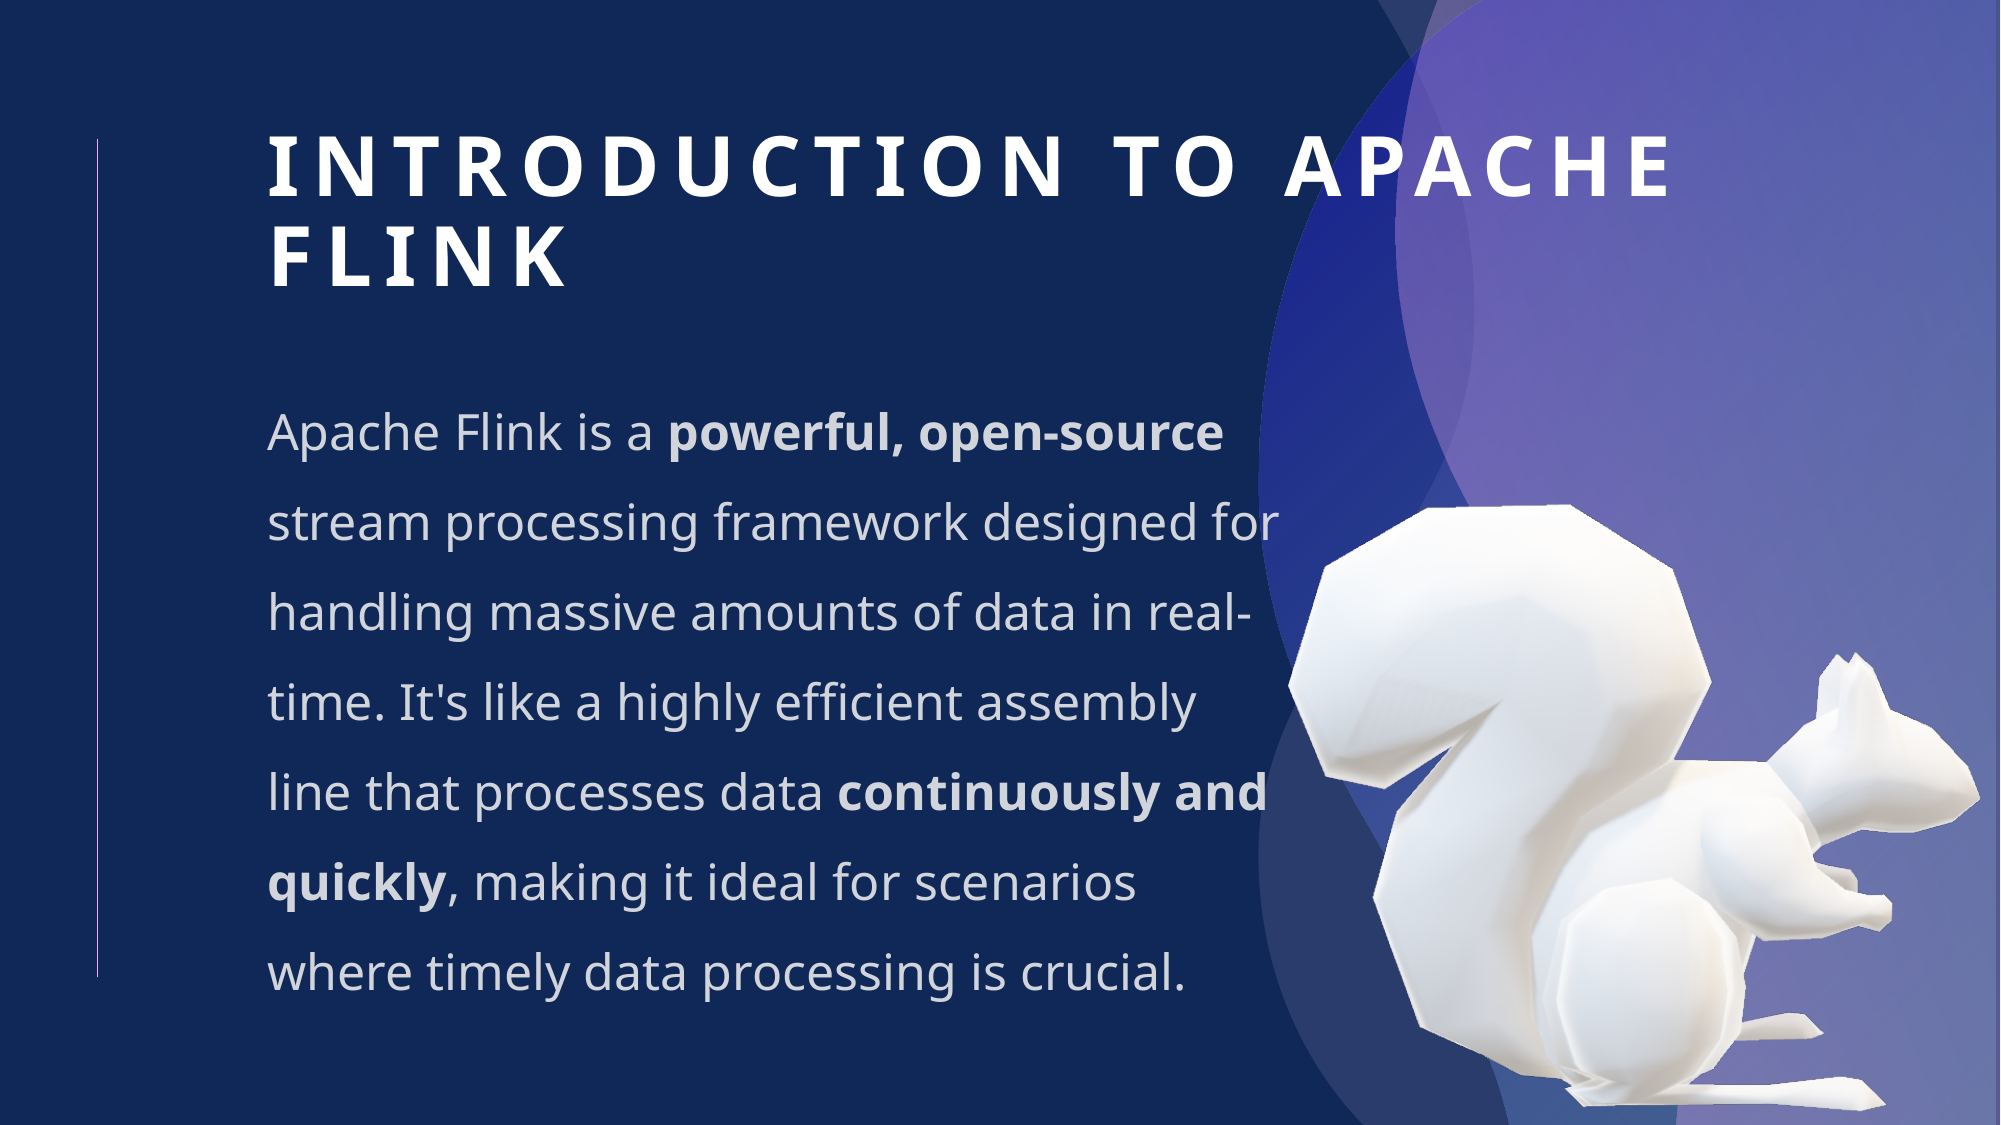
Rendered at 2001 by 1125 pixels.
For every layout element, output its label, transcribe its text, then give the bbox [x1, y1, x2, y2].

list Apache Flink is a powerful, open-source stream processing framework designed for handling massive amounts of data in real-time. It's like a highly efficient assembly line that processes data continuously and quickly, making it ideal for scenarios where timely data processing is crucial. [251, 363, 1306, 902]
title Introduction to Apache Flink [251, 136, 1709, 312]
picture [1269, 474, 2000, 1117]
